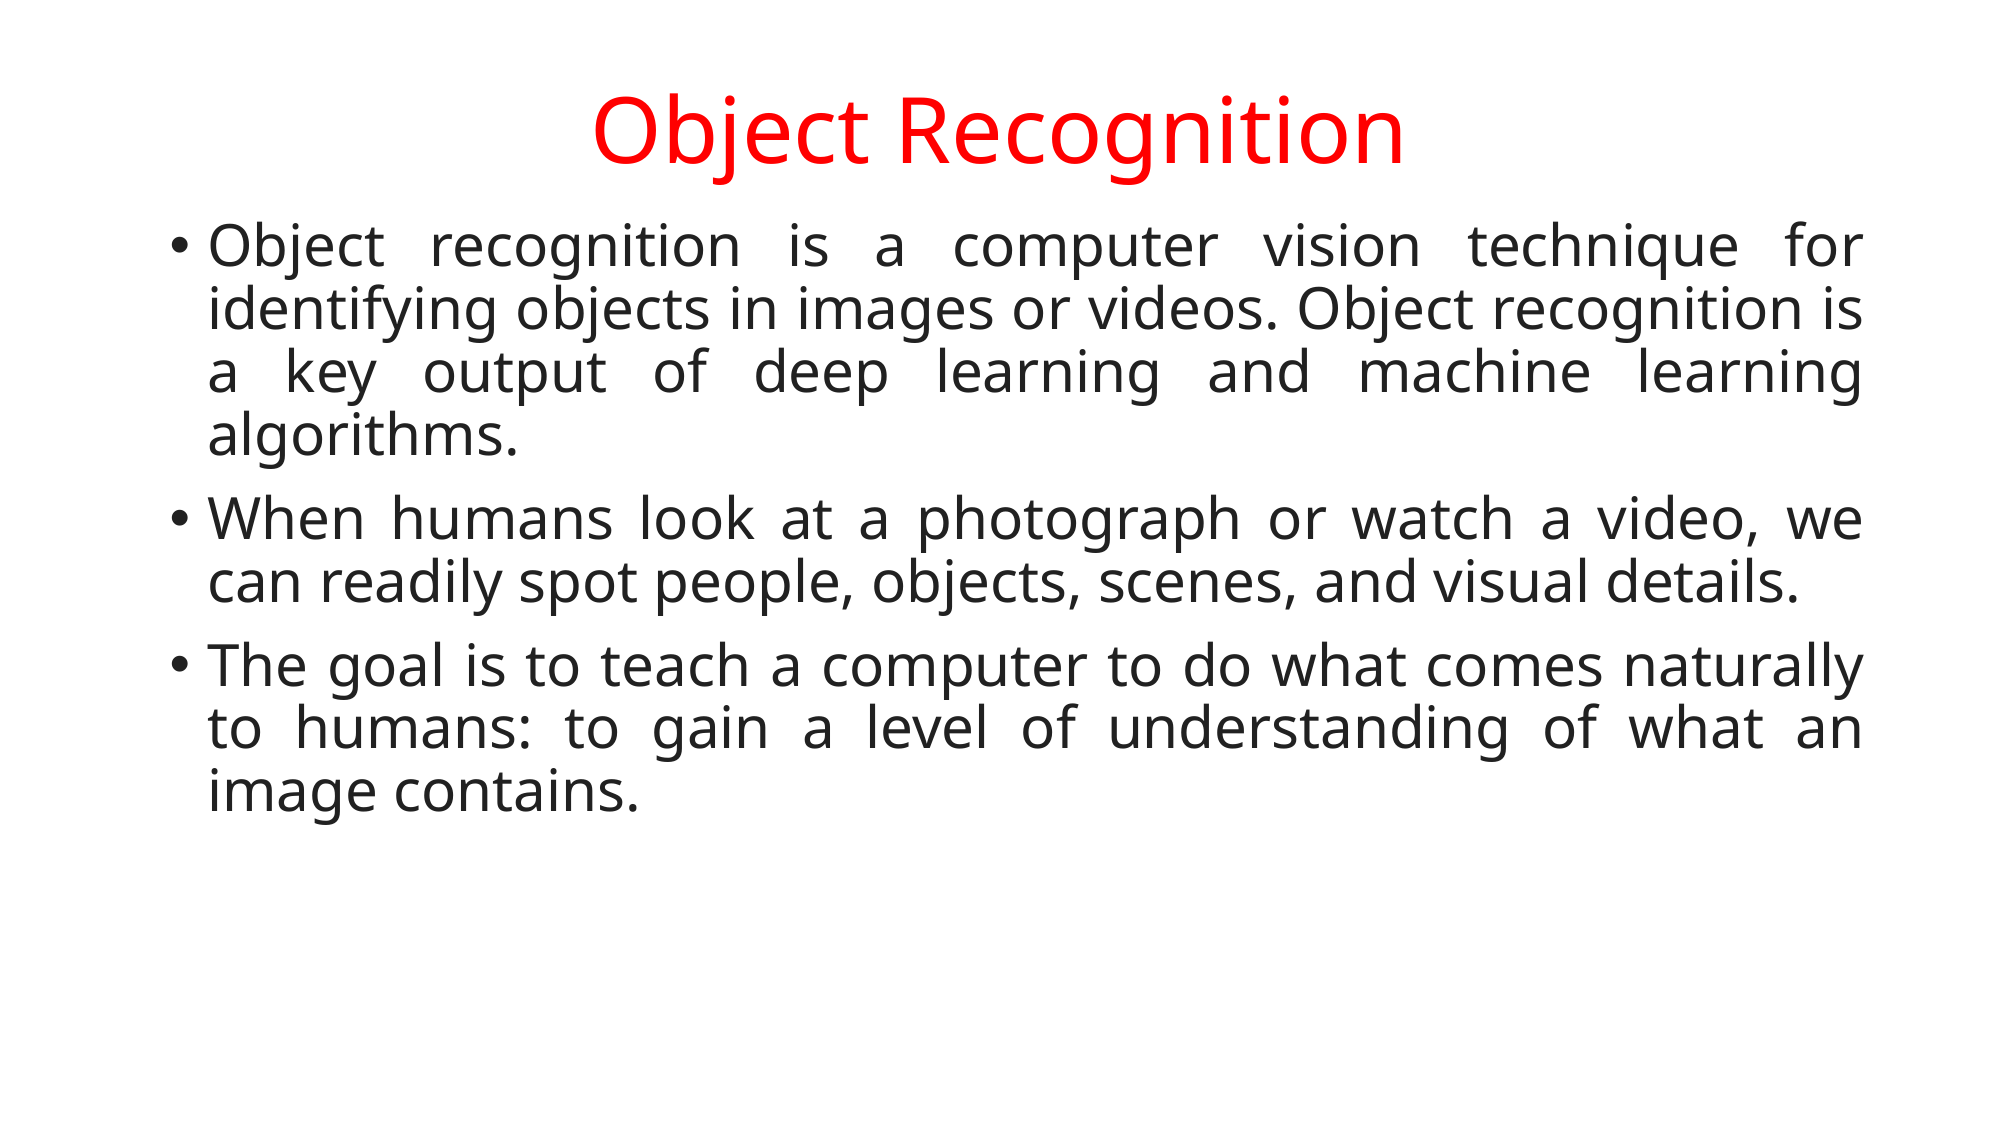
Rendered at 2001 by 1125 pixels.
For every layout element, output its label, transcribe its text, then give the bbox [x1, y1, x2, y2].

title Object Recognition [137, 59, 1863, 209]
list Object recognition is a computer vision technique for identifying objects in images or videos. Object recognition is a key output of deep learning and machine learning algorithms. When humans look at a photograph or watch a video, we can readily spot people, objects, scenes, and visual details. The goal is to teach a computer to do what comes naturally to humans: to gain a level of understanding of what an image contains. [154, 208, 1880, 923]
